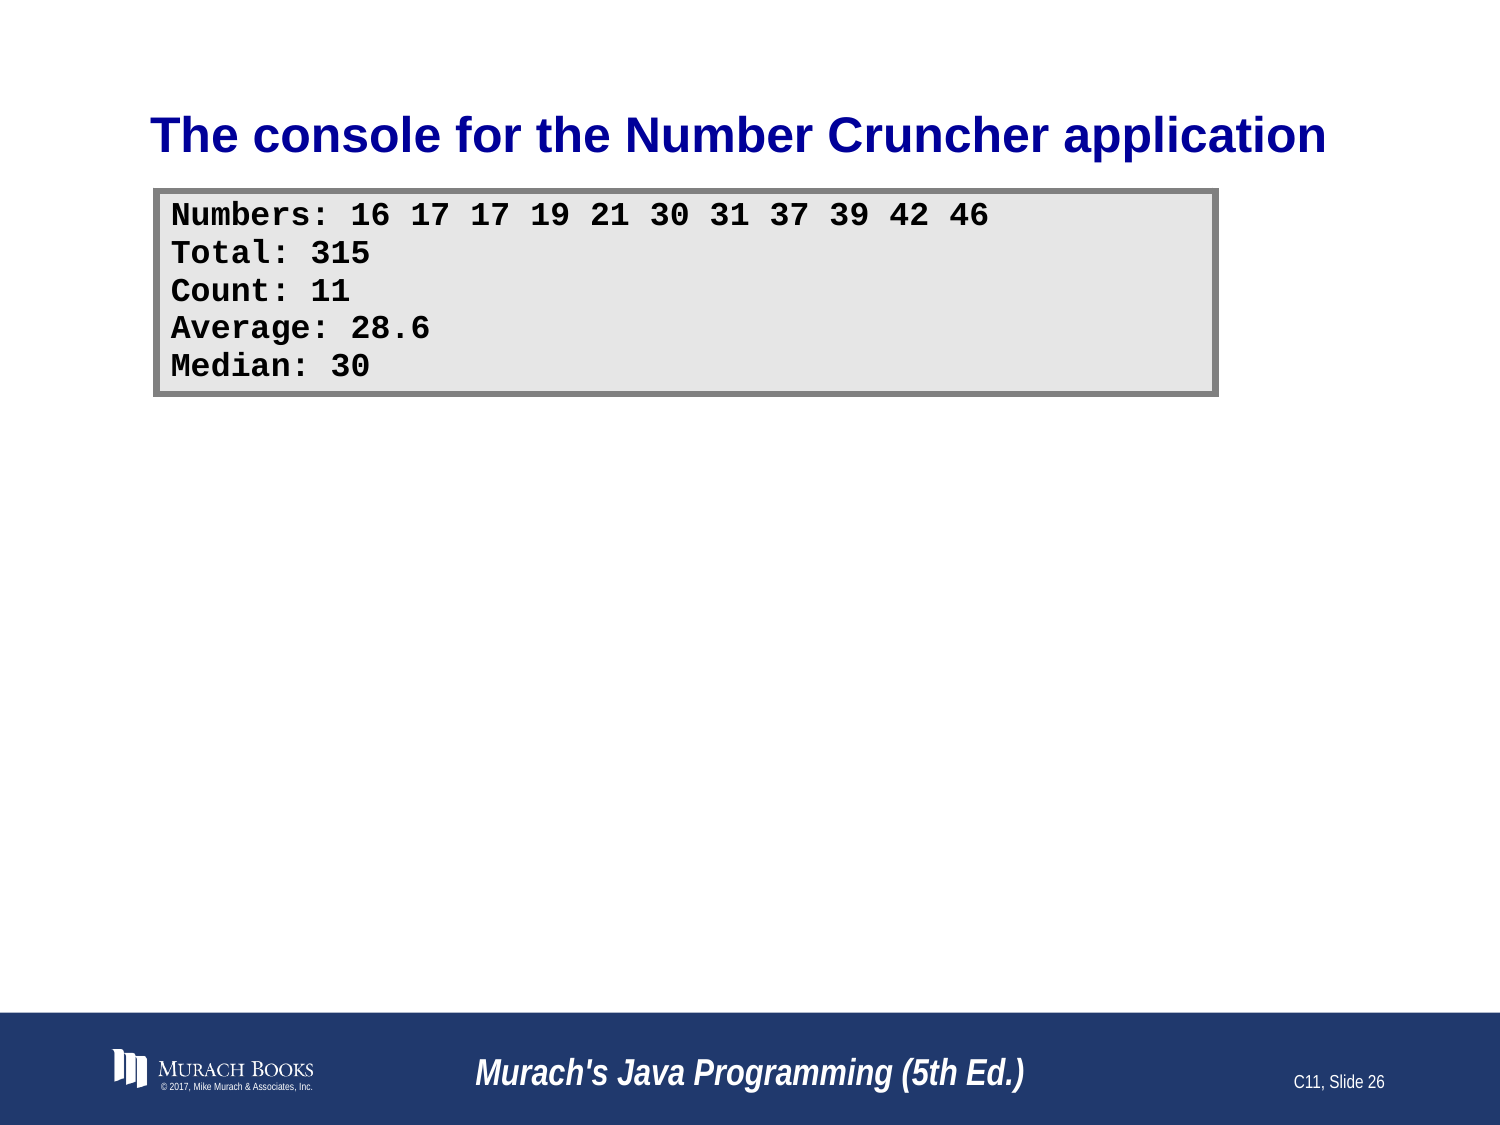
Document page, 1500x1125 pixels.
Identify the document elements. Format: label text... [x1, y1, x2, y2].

slide_number C11, Slide 26 [1087, 1025, 1400, 1100]
title The console for the Number Cruncher application [150, 102, 1350, 164]
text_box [150, 187, 1350, 424]
slide_number Murach's Java Programming (5th Ed.) [463, 1025, 1050, 1100]
footer © 2017, Mike Murach & Associates, Inc. [12, 1025, 463, 1100]
